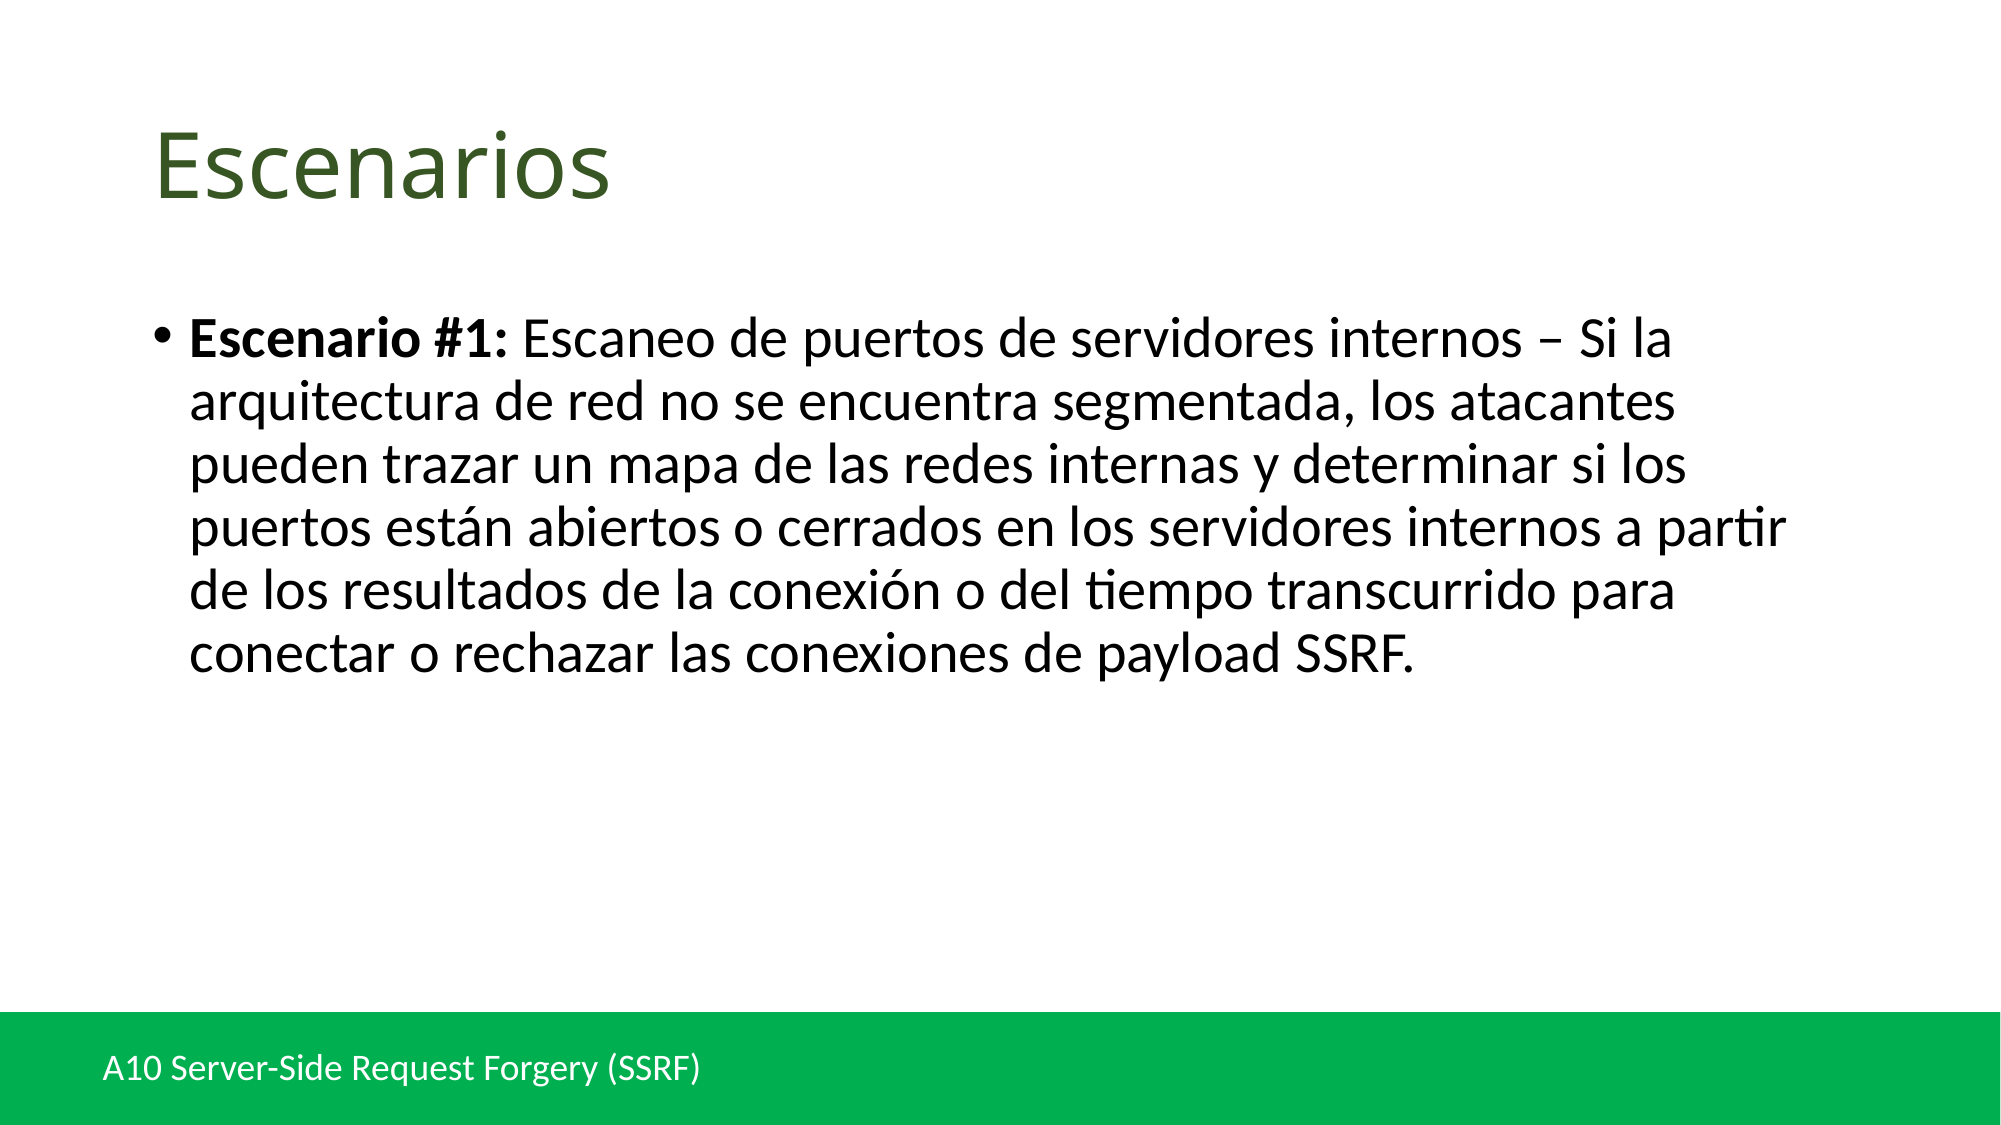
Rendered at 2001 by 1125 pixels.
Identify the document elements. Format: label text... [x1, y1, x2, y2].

list Escenario #1: Escaneo de puertos de servidores internos – Si la arquitectura de red no se encuentra segmentada, los atacantes pueden trazar un mapa de las redes internas y determinar si los puertos están abiertos o cerrados en los servidores internos a partir de los resultados de la conexión o del tiempo transcurrido para conectar o rechazar las conexiones de payload SSRF. [137, 299, 1863, 1014]
title Escenarios [137, 59, 1863, 278]
